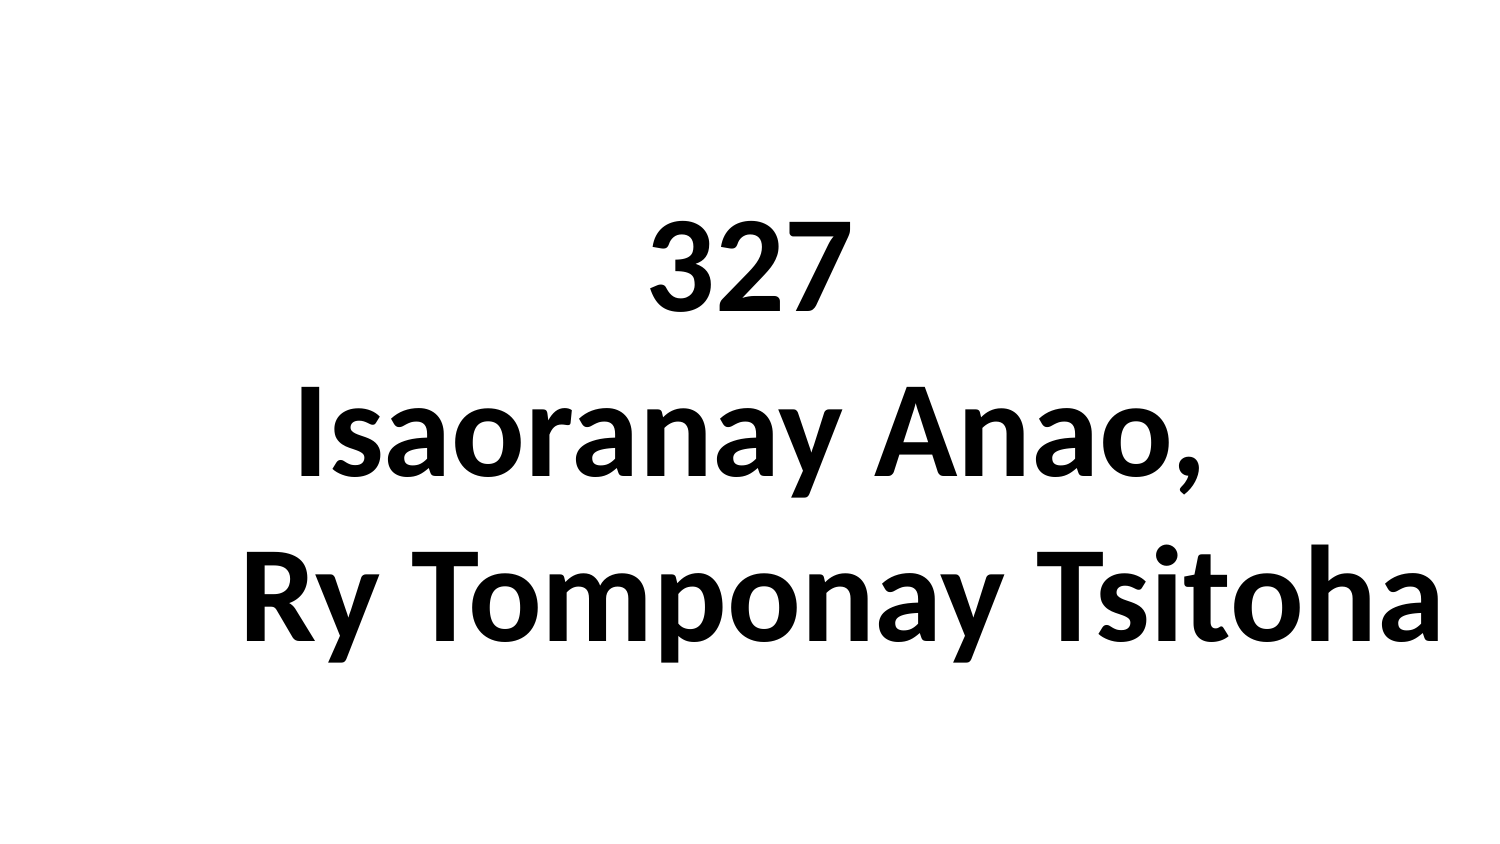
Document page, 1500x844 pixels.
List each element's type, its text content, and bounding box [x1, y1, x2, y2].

title 327 Isaoranay Anao, Ry Tomponay Tsitoha [0, 0, 1500, 844]
